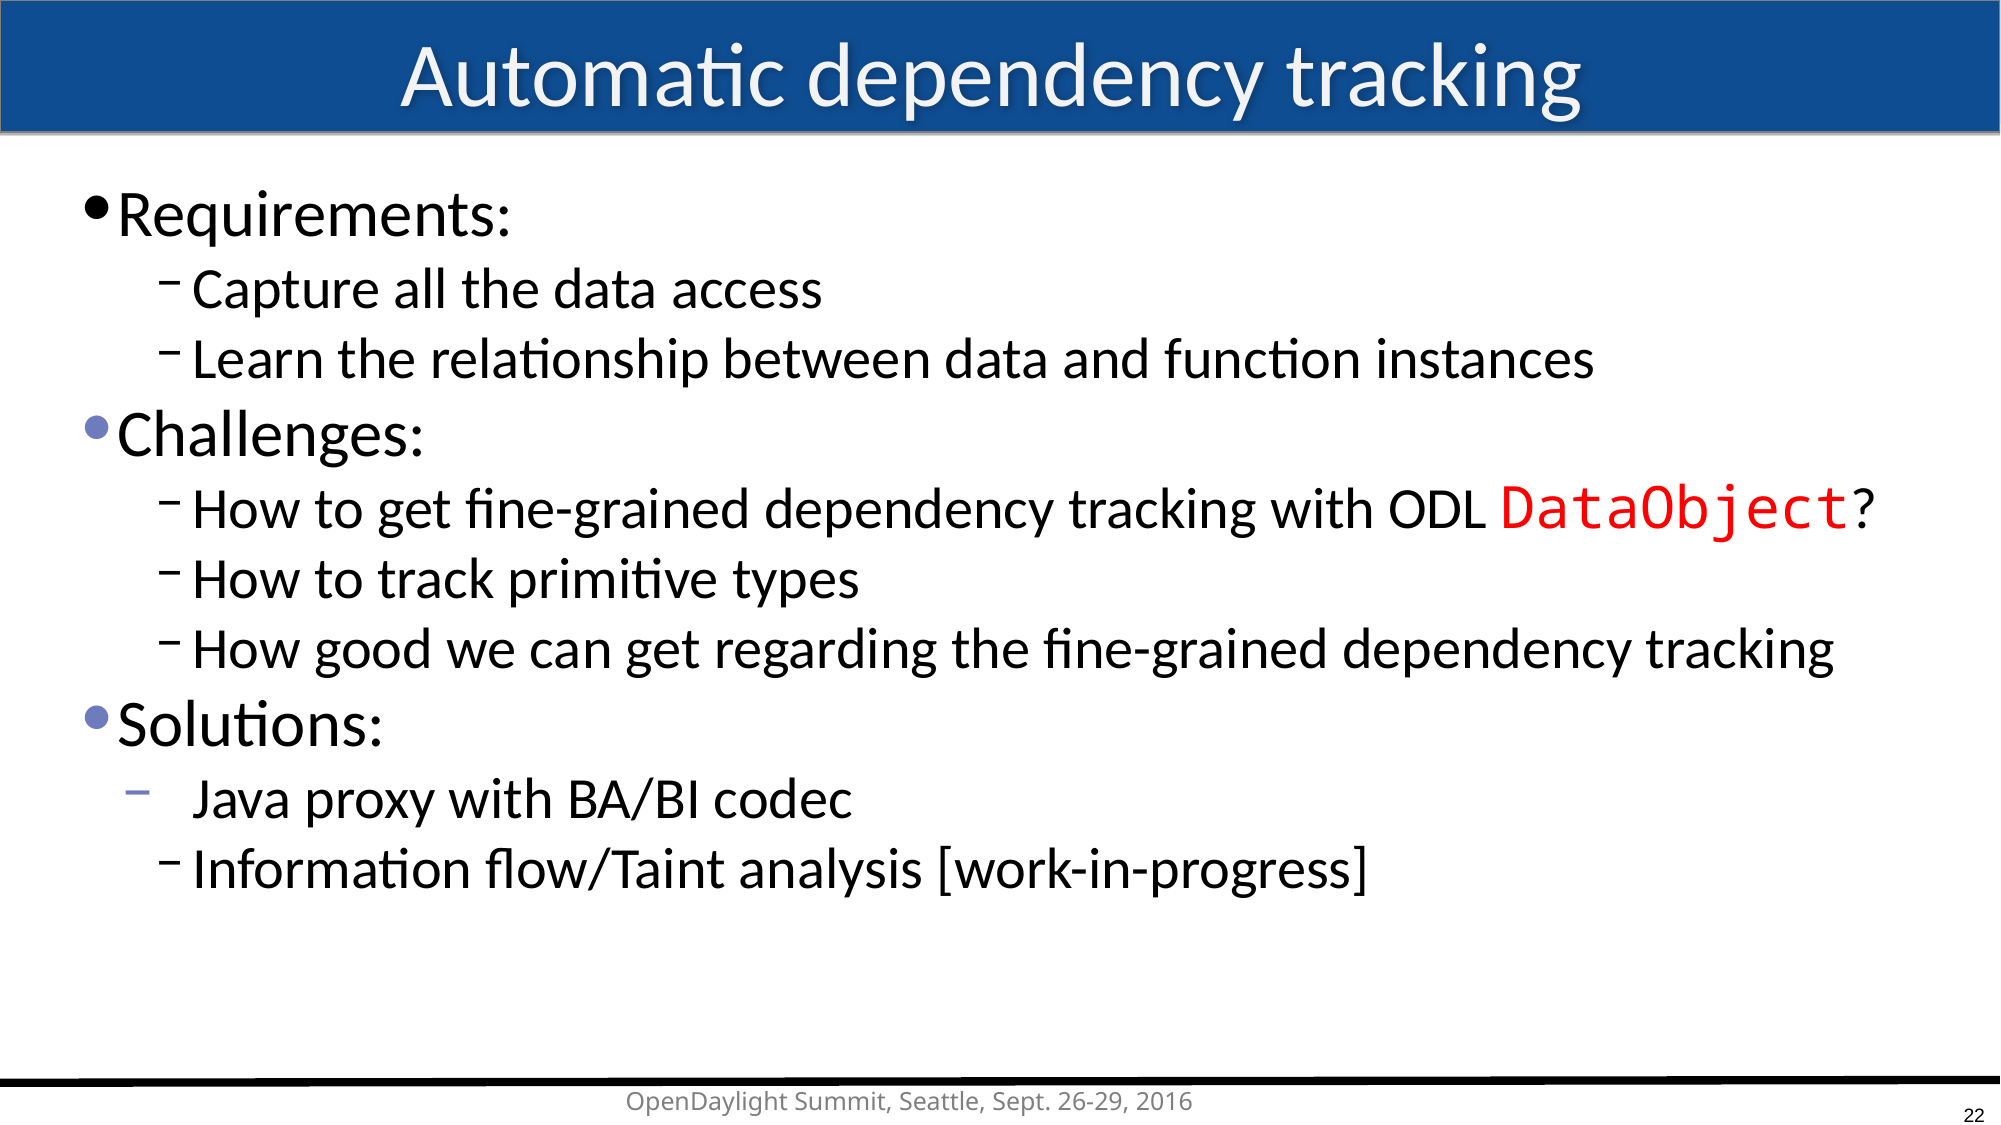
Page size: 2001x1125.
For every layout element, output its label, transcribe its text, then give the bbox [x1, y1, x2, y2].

list Requirements: Capture all the data access Learn the relationship between data and function instances Challenges: How to get fine-grained dependency tracking with ODL DataObject? How to track primitive types How good we can get regarding the fine-grained dependency tracking Solutions: Java proxy with BA/BI codec Information flow/Taint analysis [work-in-progress] [27, 162, 1965, 1053]
picture [0, 133, 2001, 1125]
slide_number ‹#› [1583, 1073, 2000, 1124]
title Automatic dependency tracking [56, 14, 1929, 127]
